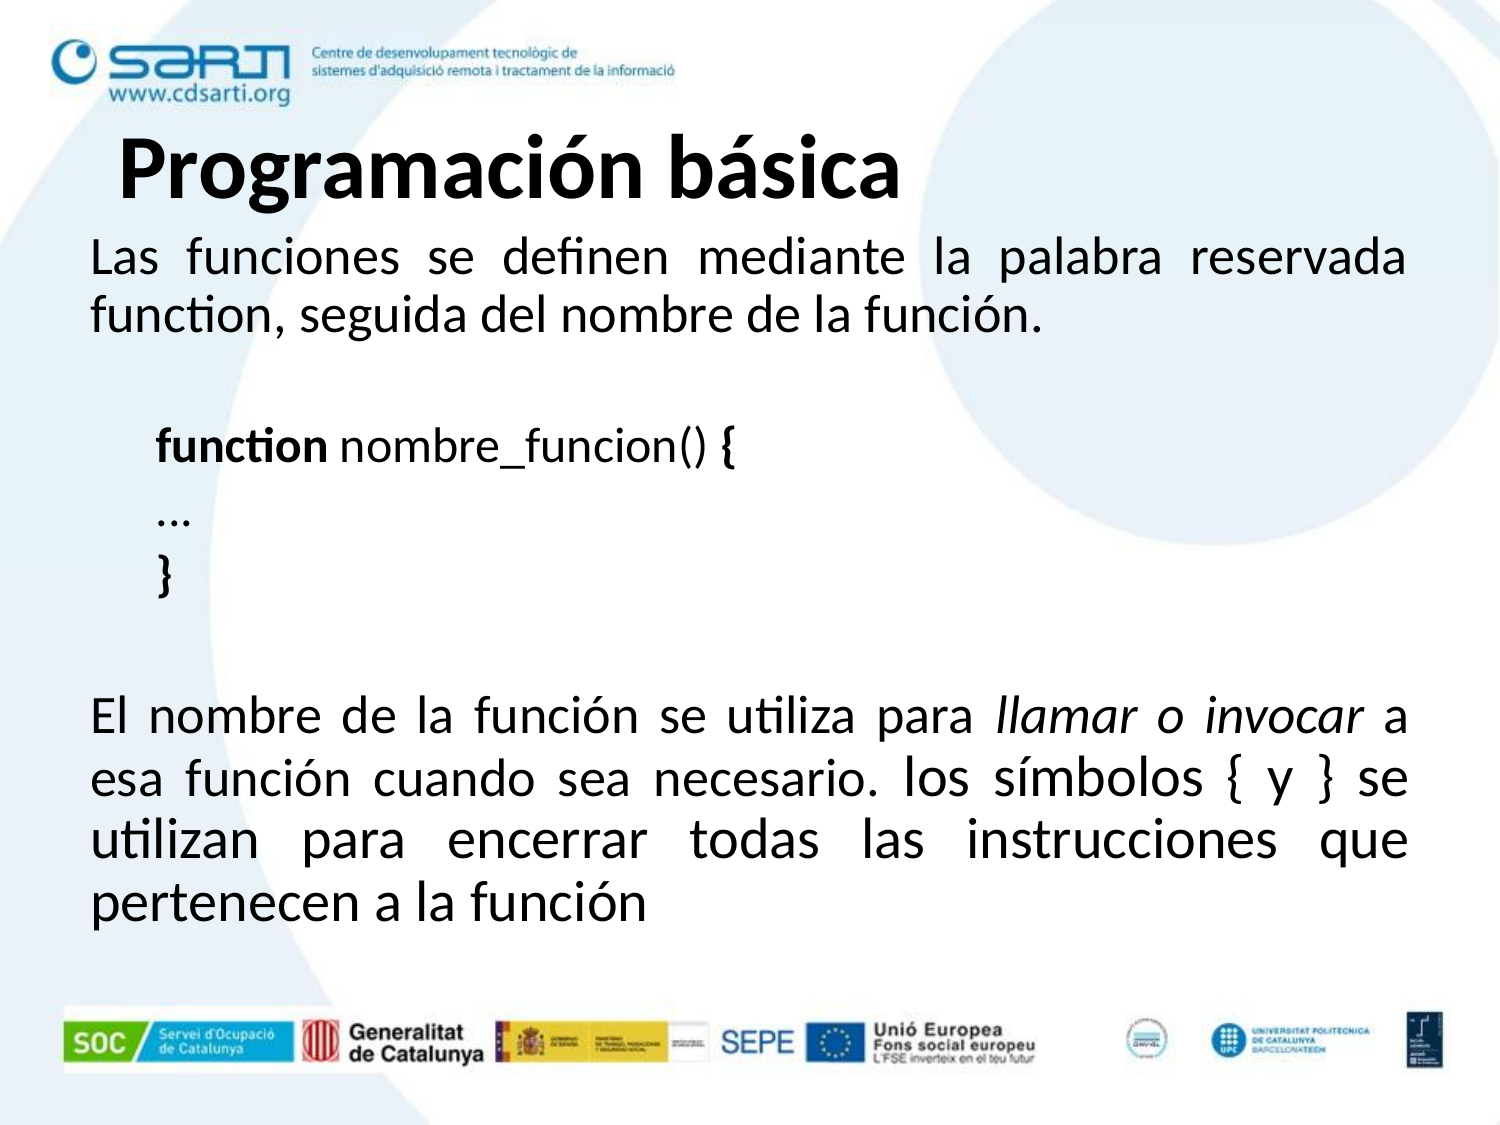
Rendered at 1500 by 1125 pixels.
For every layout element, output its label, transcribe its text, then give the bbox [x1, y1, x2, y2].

title Programación básica [103, 59, 1397, 219]
list Las funciones se definen mediante la palabra reservada function, seguida del nombre de la función. function nombre_funcion() { ... } El nombre de la función se utiliza para llamar o invocar a esa función cuando sea necesario. los símbolos { y } se utilizan para encerrar todas las instrucciones que pertenecen a la función [75, 219, 1425, 1035]
picture [0, 0, 1500, 1125]
